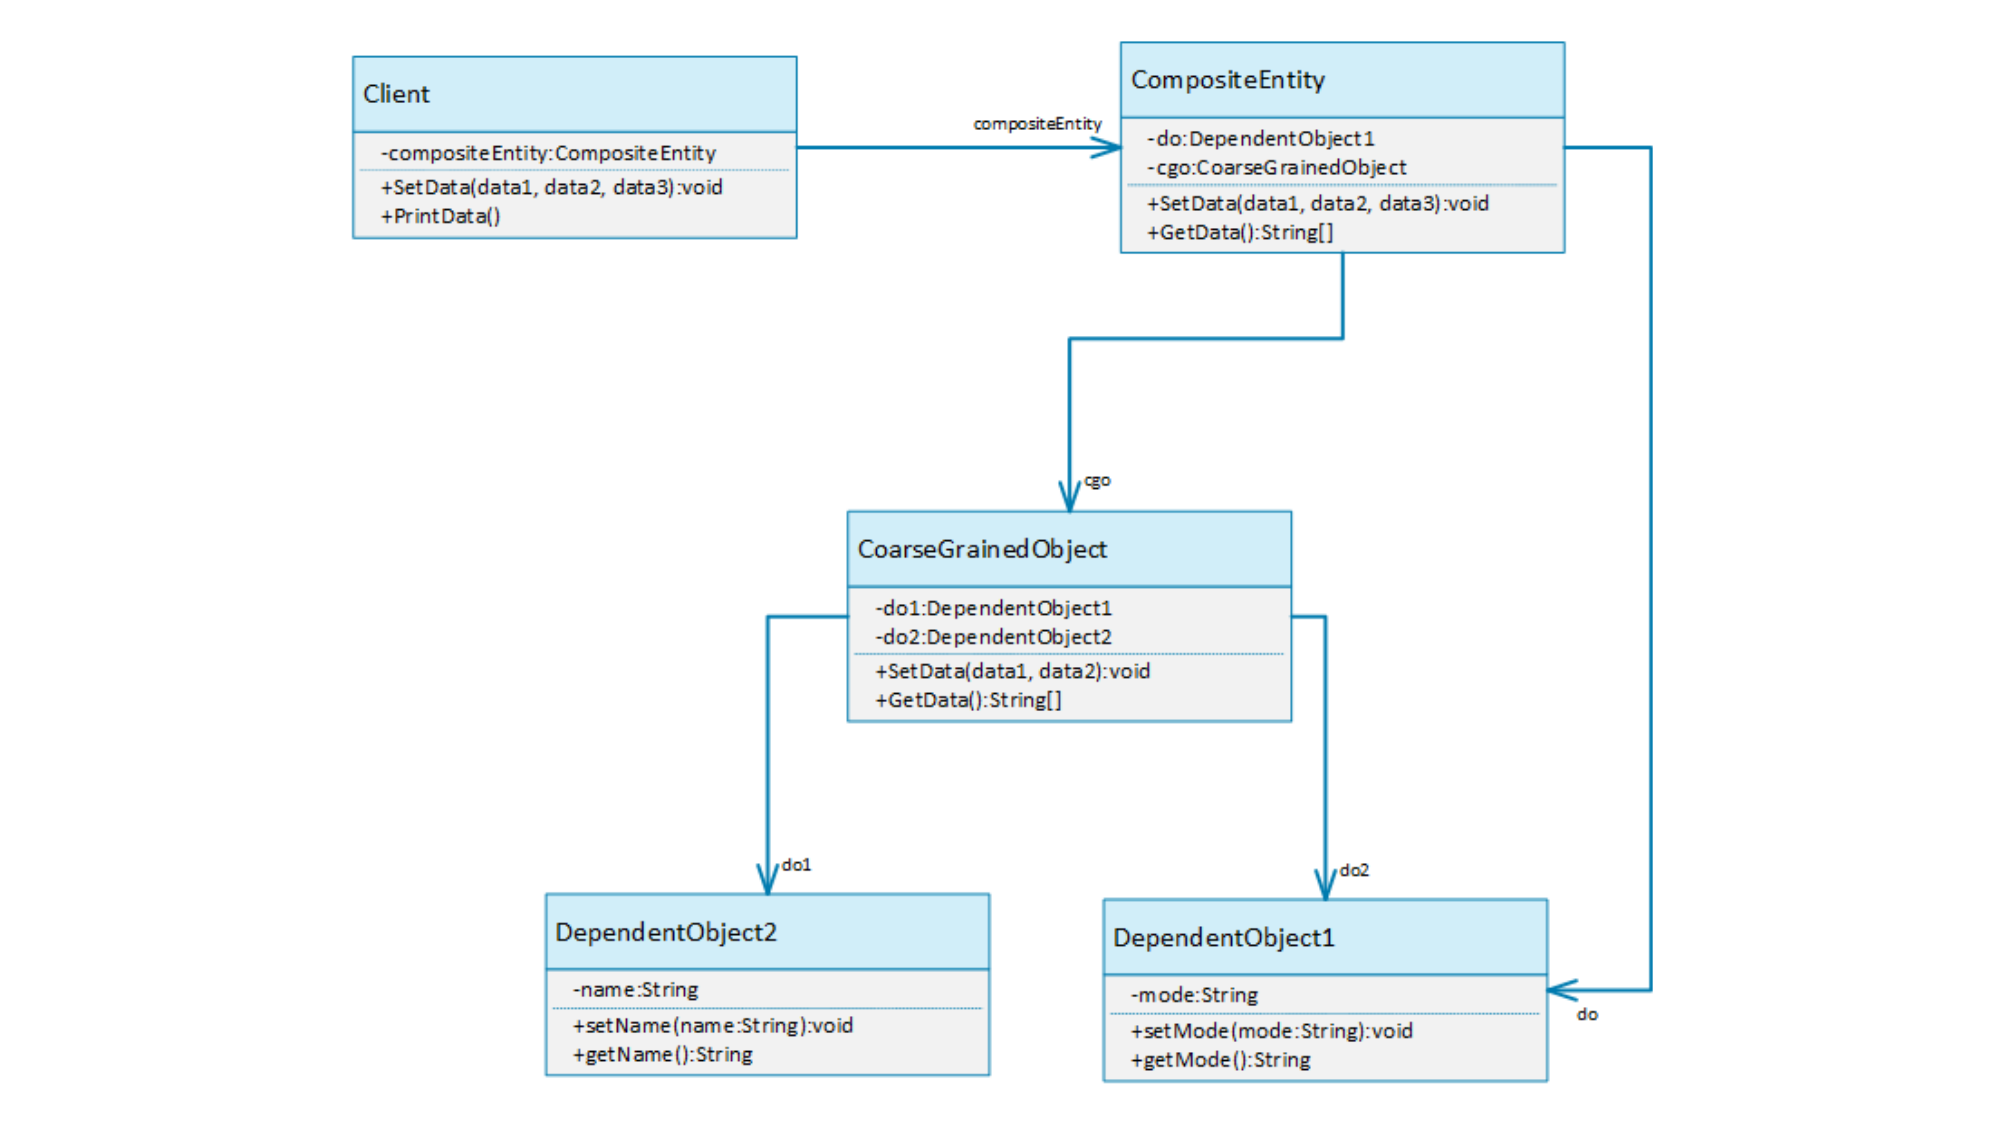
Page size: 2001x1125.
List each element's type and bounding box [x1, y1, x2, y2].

picture [346, 40, 1654, 1085]
